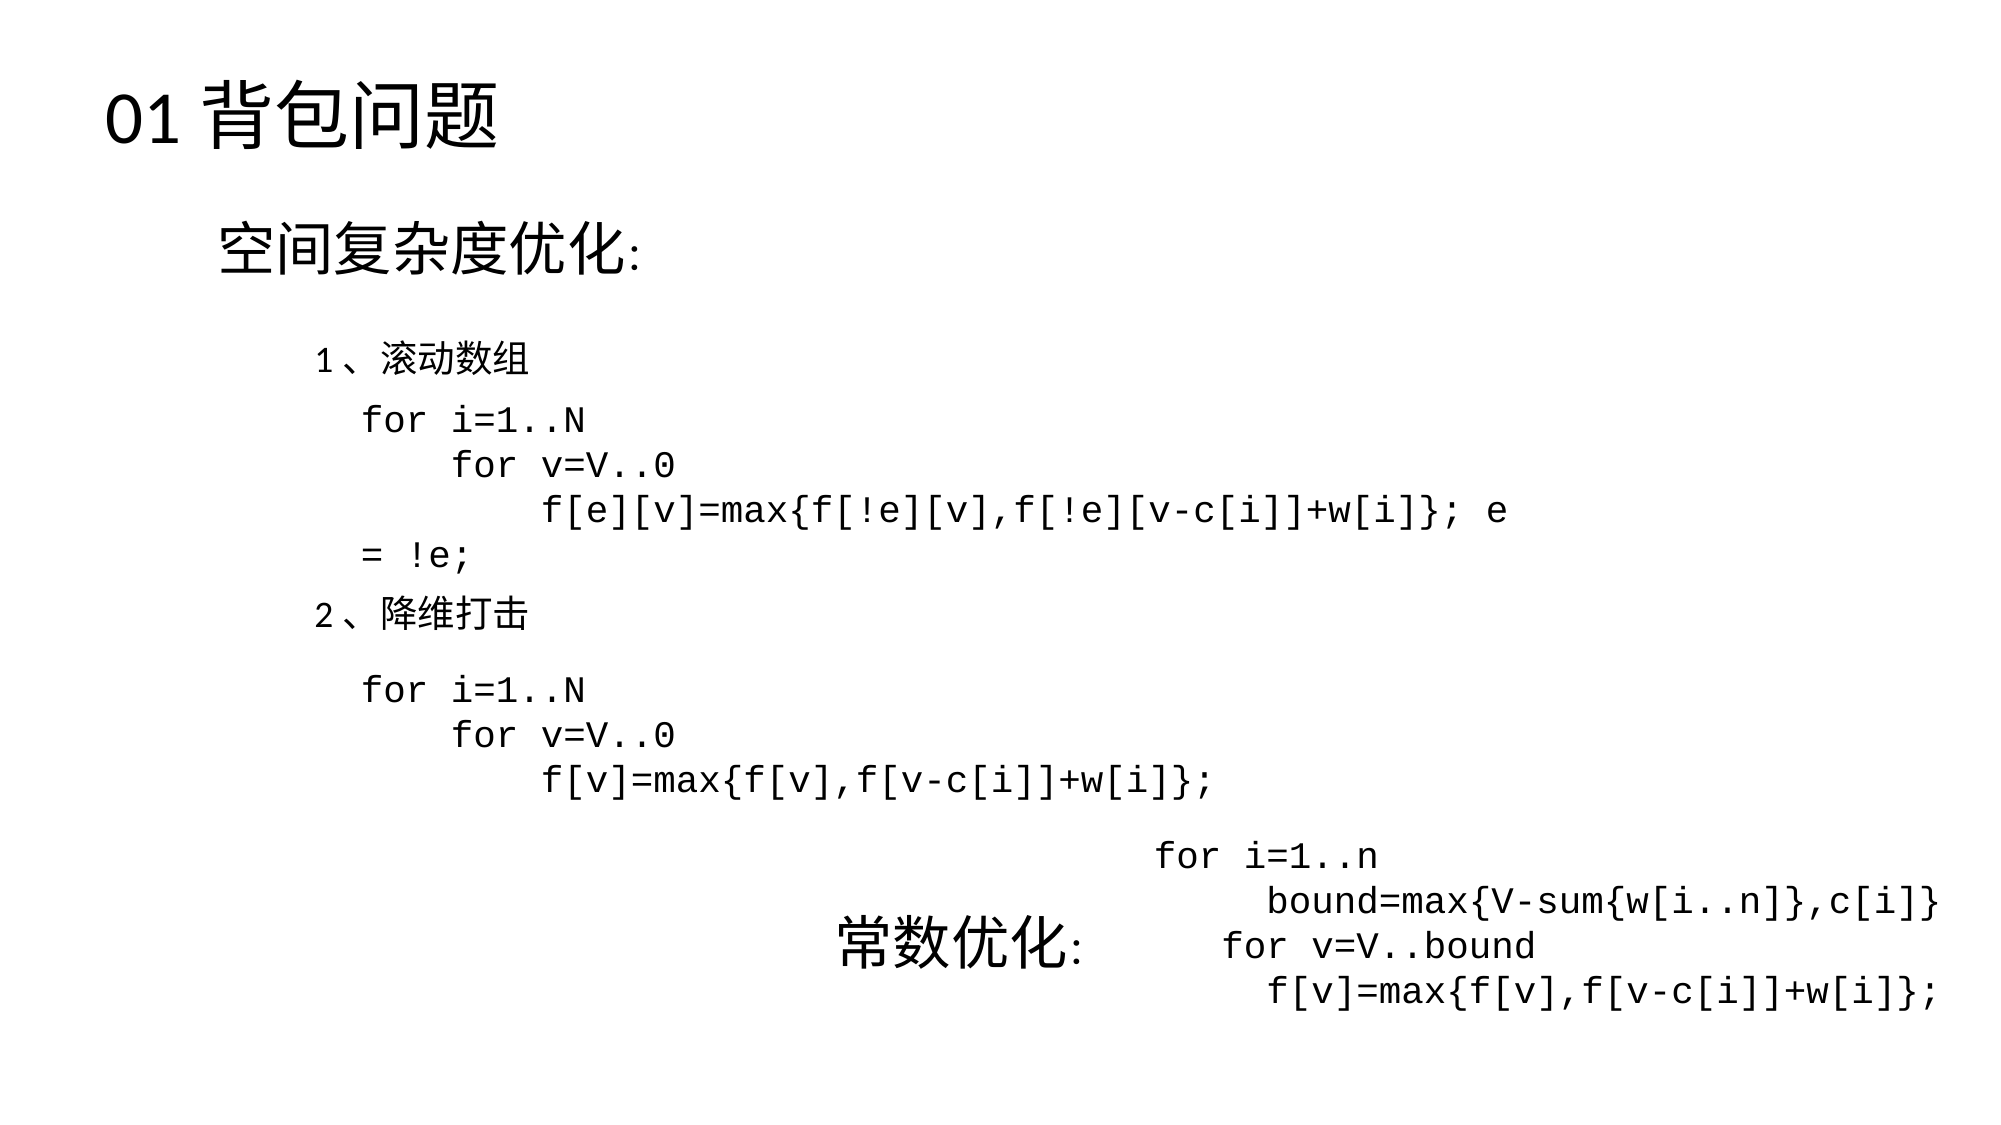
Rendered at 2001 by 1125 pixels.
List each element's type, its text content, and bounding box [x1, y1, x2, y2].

text_box for i=1..n bound=max{V-sum{w[i..n]},c[i]} for v=V..bound f[v]=max{f[v],f[v-c[i]]+w[i]}; [1139, 823, 2000, 1019]
text_box for i=1..N for v=V..0 f[e][v]=max{f[!e][v],f[!e][v-c[i]]+w[i]}; e = !e; [346, 388, 1557, 583]
text_box for i=1..N for v=V..0 f[v]=max{f[v],f[v-c[i]]+w[i]}; [346, 657, 1346, 808]
text_box 2、降维打击 [299, 582, 545, 643]
text_box 01背包问题 [91, 61, 515, 167]
text_box 空间复杂度优化： [202, 204, 678, 290]
text_box 1、滚动数组 [299, 327, 545, 388]
text_box 常数优化： [819, 898, 1121, 984]
